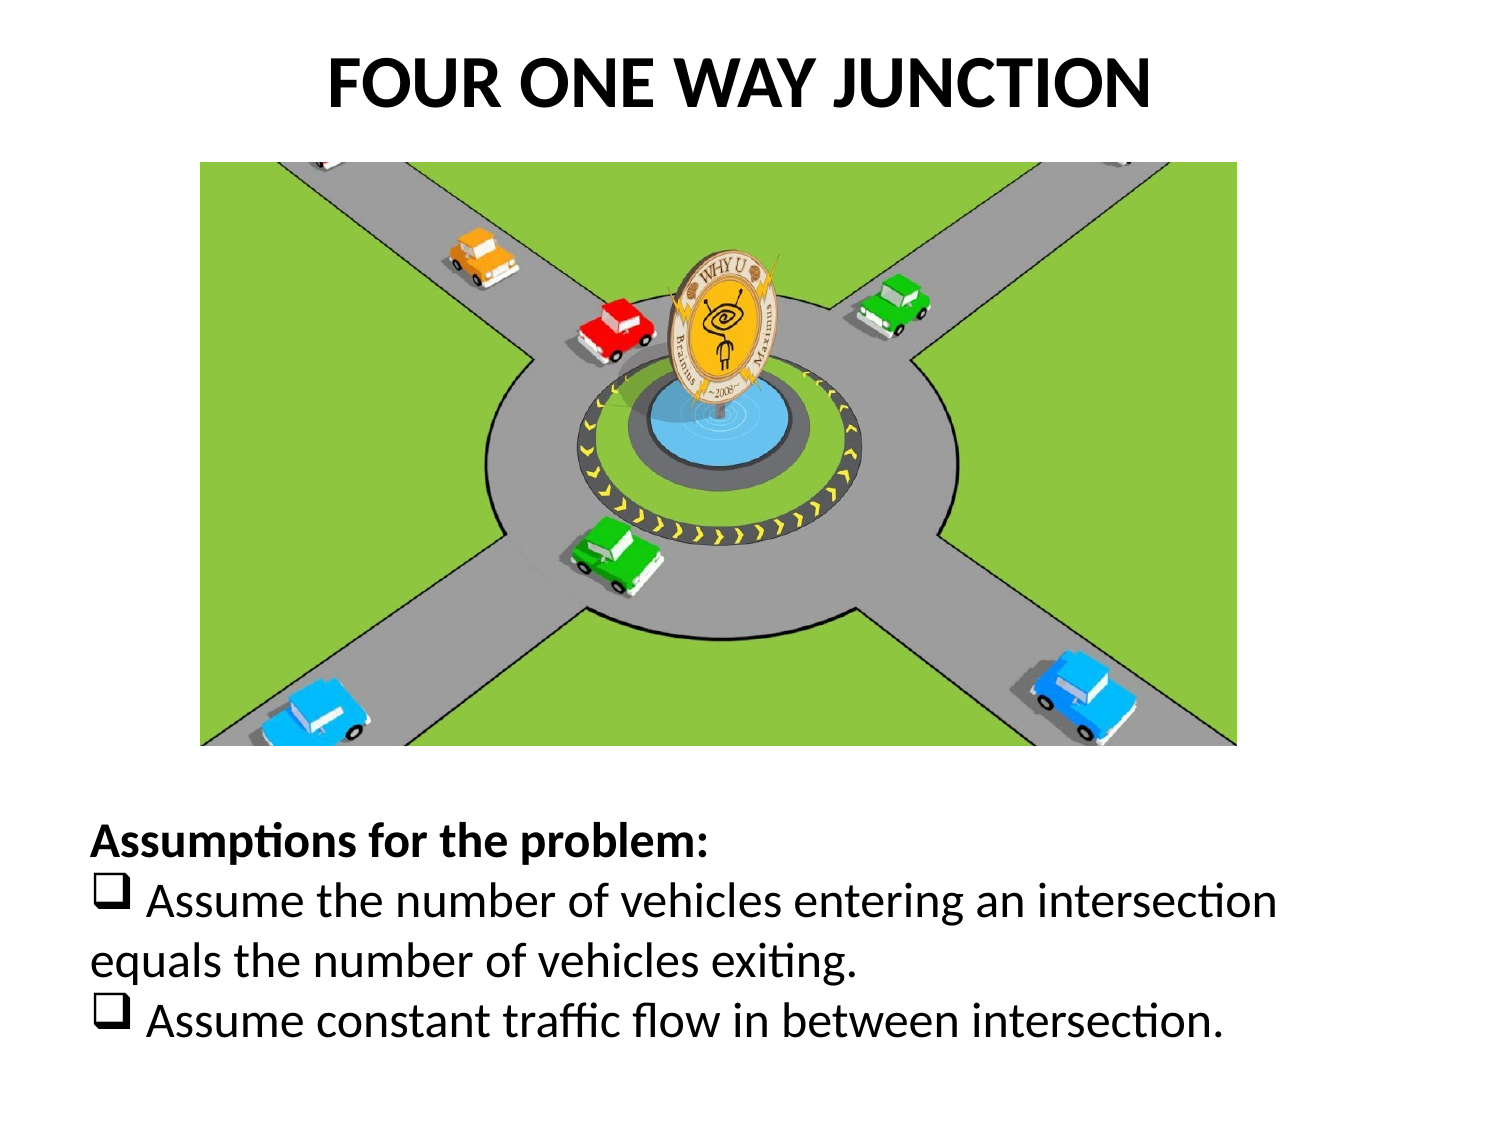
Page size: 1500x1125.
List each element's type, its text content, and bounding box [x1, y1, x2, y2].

text_box Assumptions for the problem: Assume the number of vehicles entering an intersection equals the number of vehicles exiting. Assume constant traffic flow in between intersection. [74, 799, 1350, 1055]
text_box FOUR ONE WAY JUNCTION [312, 24, 1200, 130]
picture [199, 162, 1237, 746]
